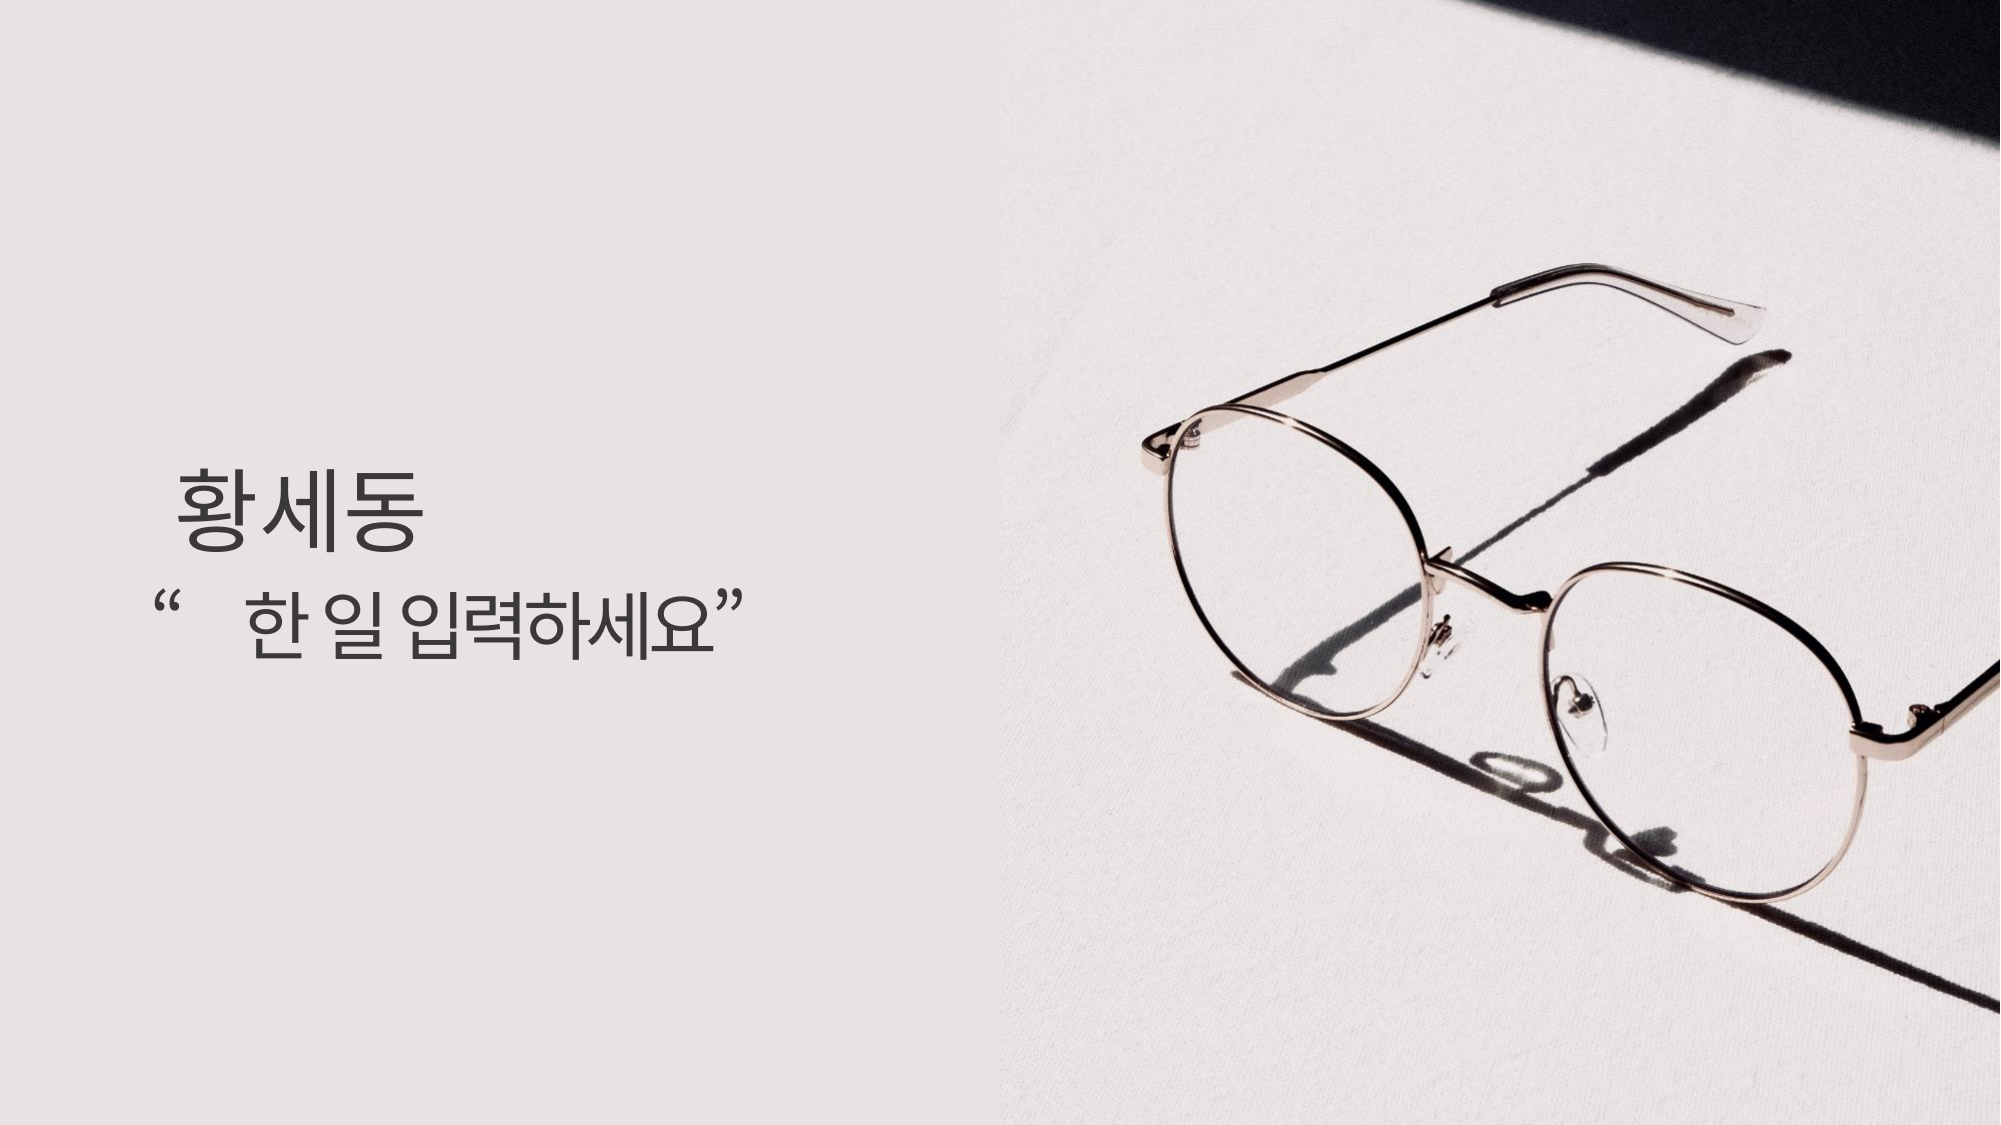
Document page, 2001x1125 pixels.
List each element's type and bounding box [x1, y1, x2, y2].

text_box [147, 446, 750, 679]
picture [999, 0, 2000, 1125]
